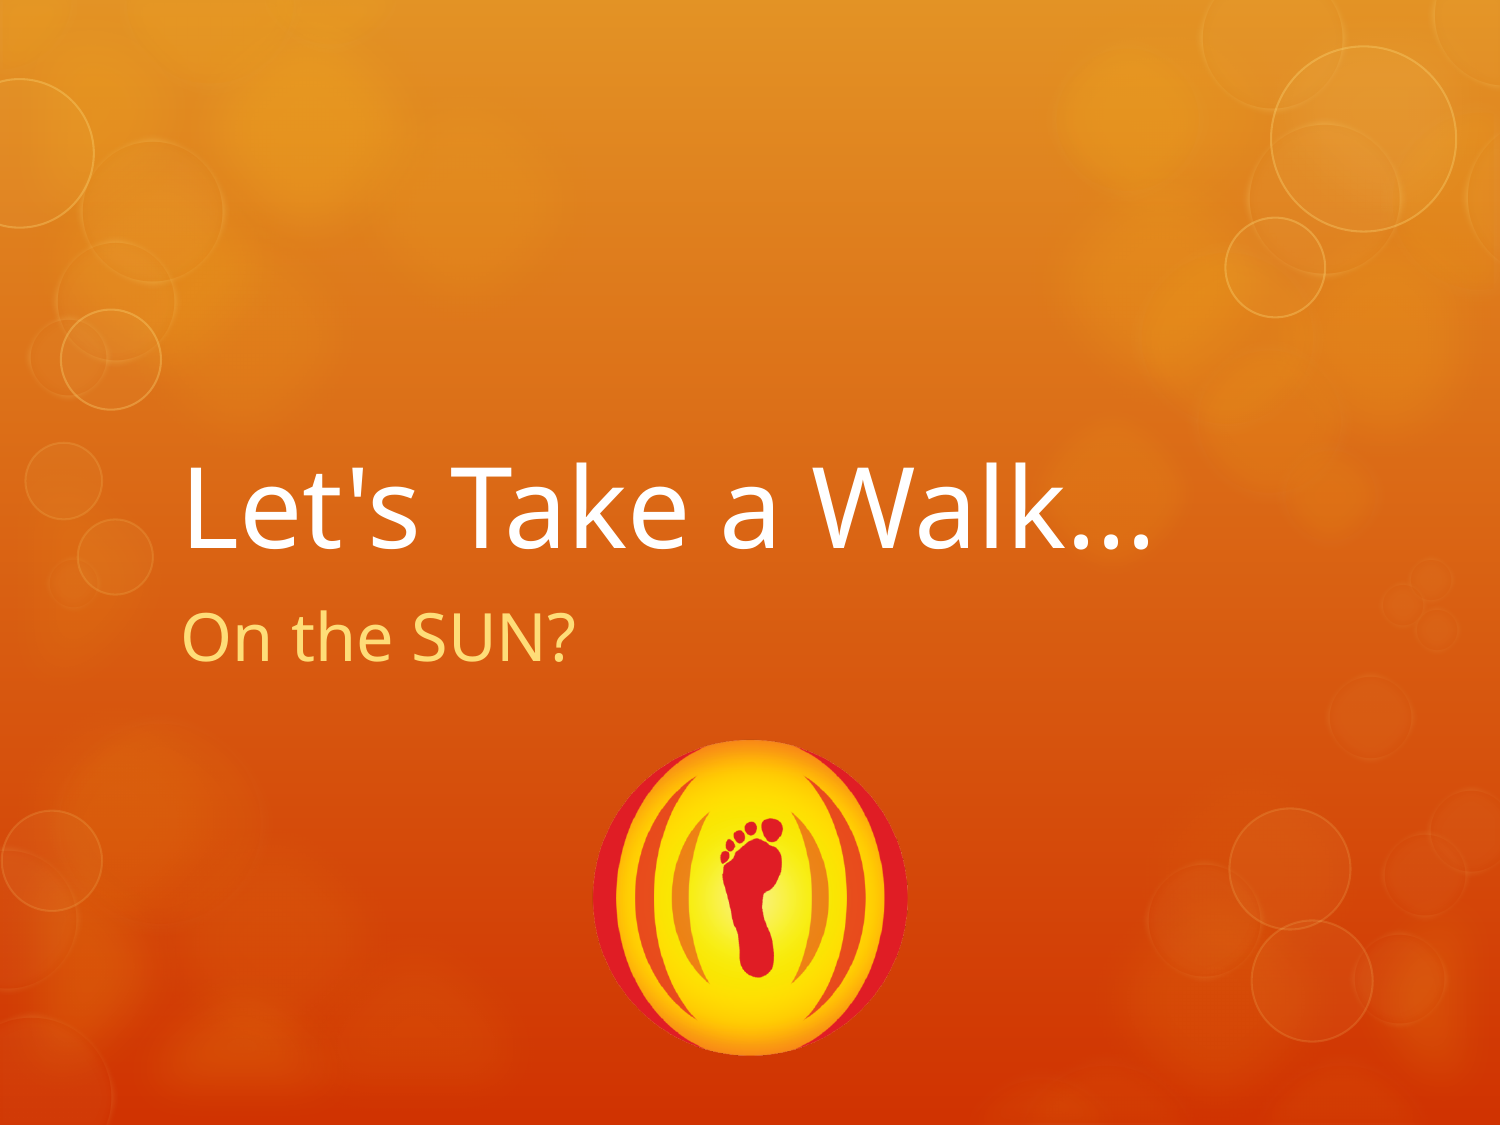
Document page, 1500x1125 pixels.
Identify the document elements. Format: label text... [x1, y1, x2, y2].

picture [589, 736, 911, 1058]
title Let's Take a Walk... [165, 337, 1334, 579]
subtitle On the SUN? [165, 587, 1334, 729]
